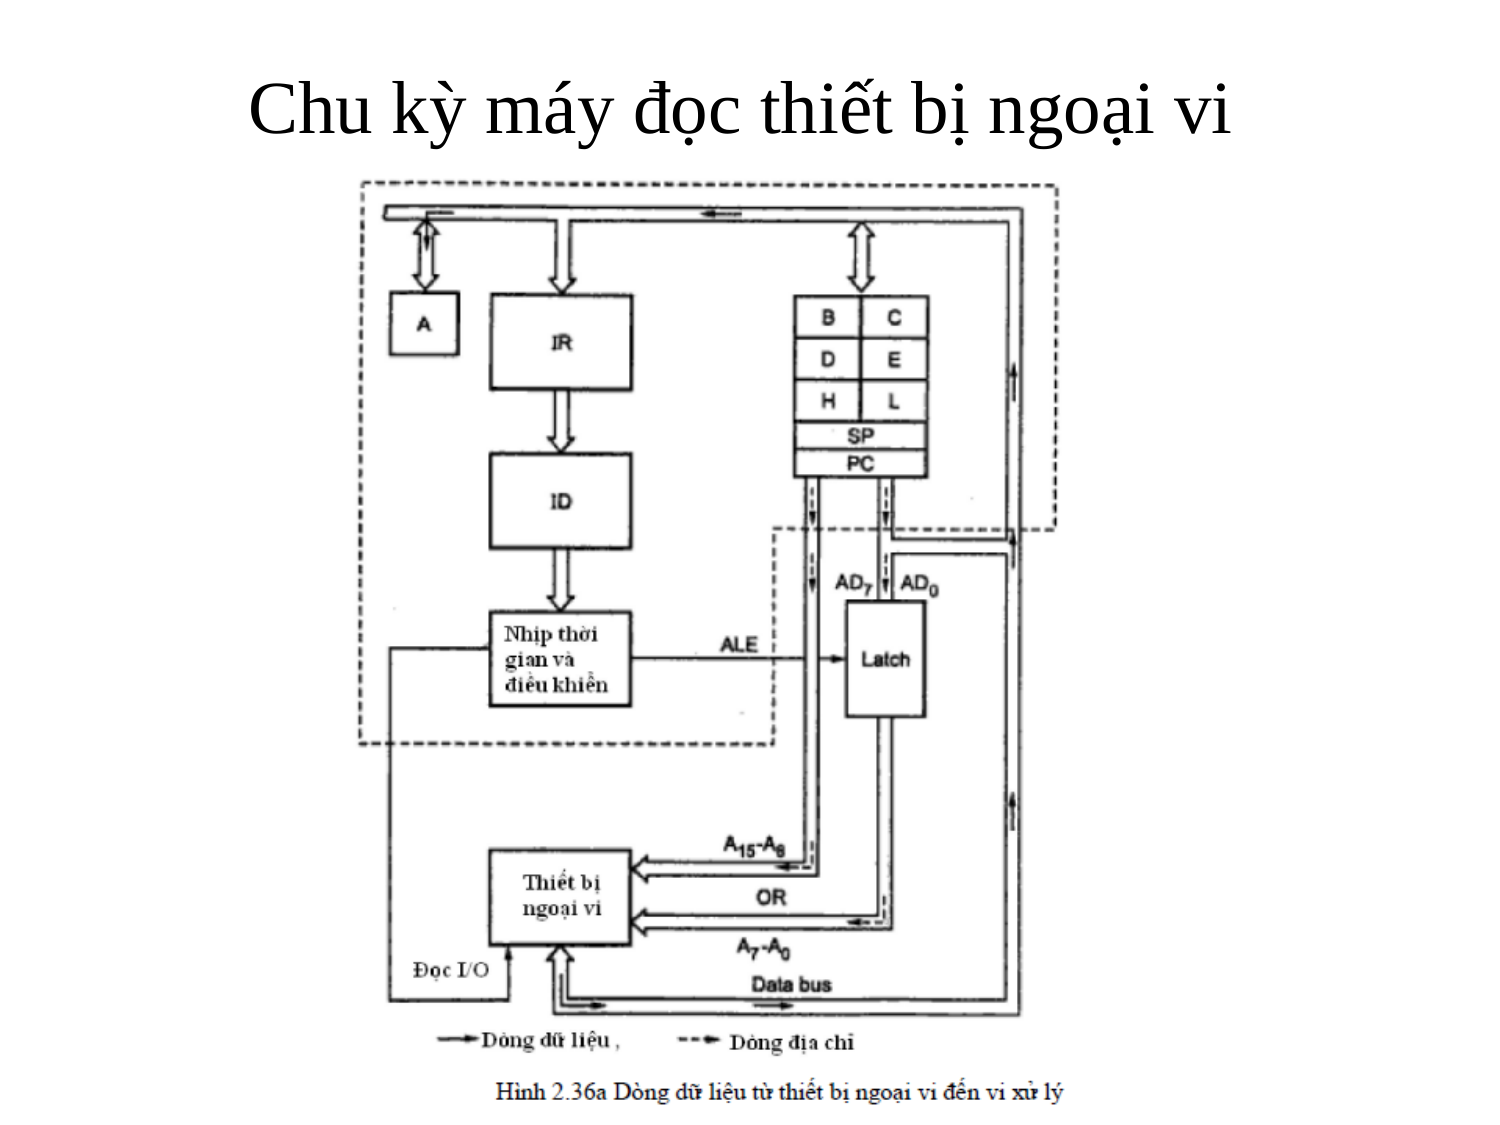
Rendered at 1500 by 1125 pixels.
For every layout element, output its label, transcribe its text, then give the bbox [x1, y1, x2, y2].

title Chu kỳ máy đọc thiết bị ngoại vi [75, 45, 1425, 163]
picture [337, 165, 1149, 1125]
